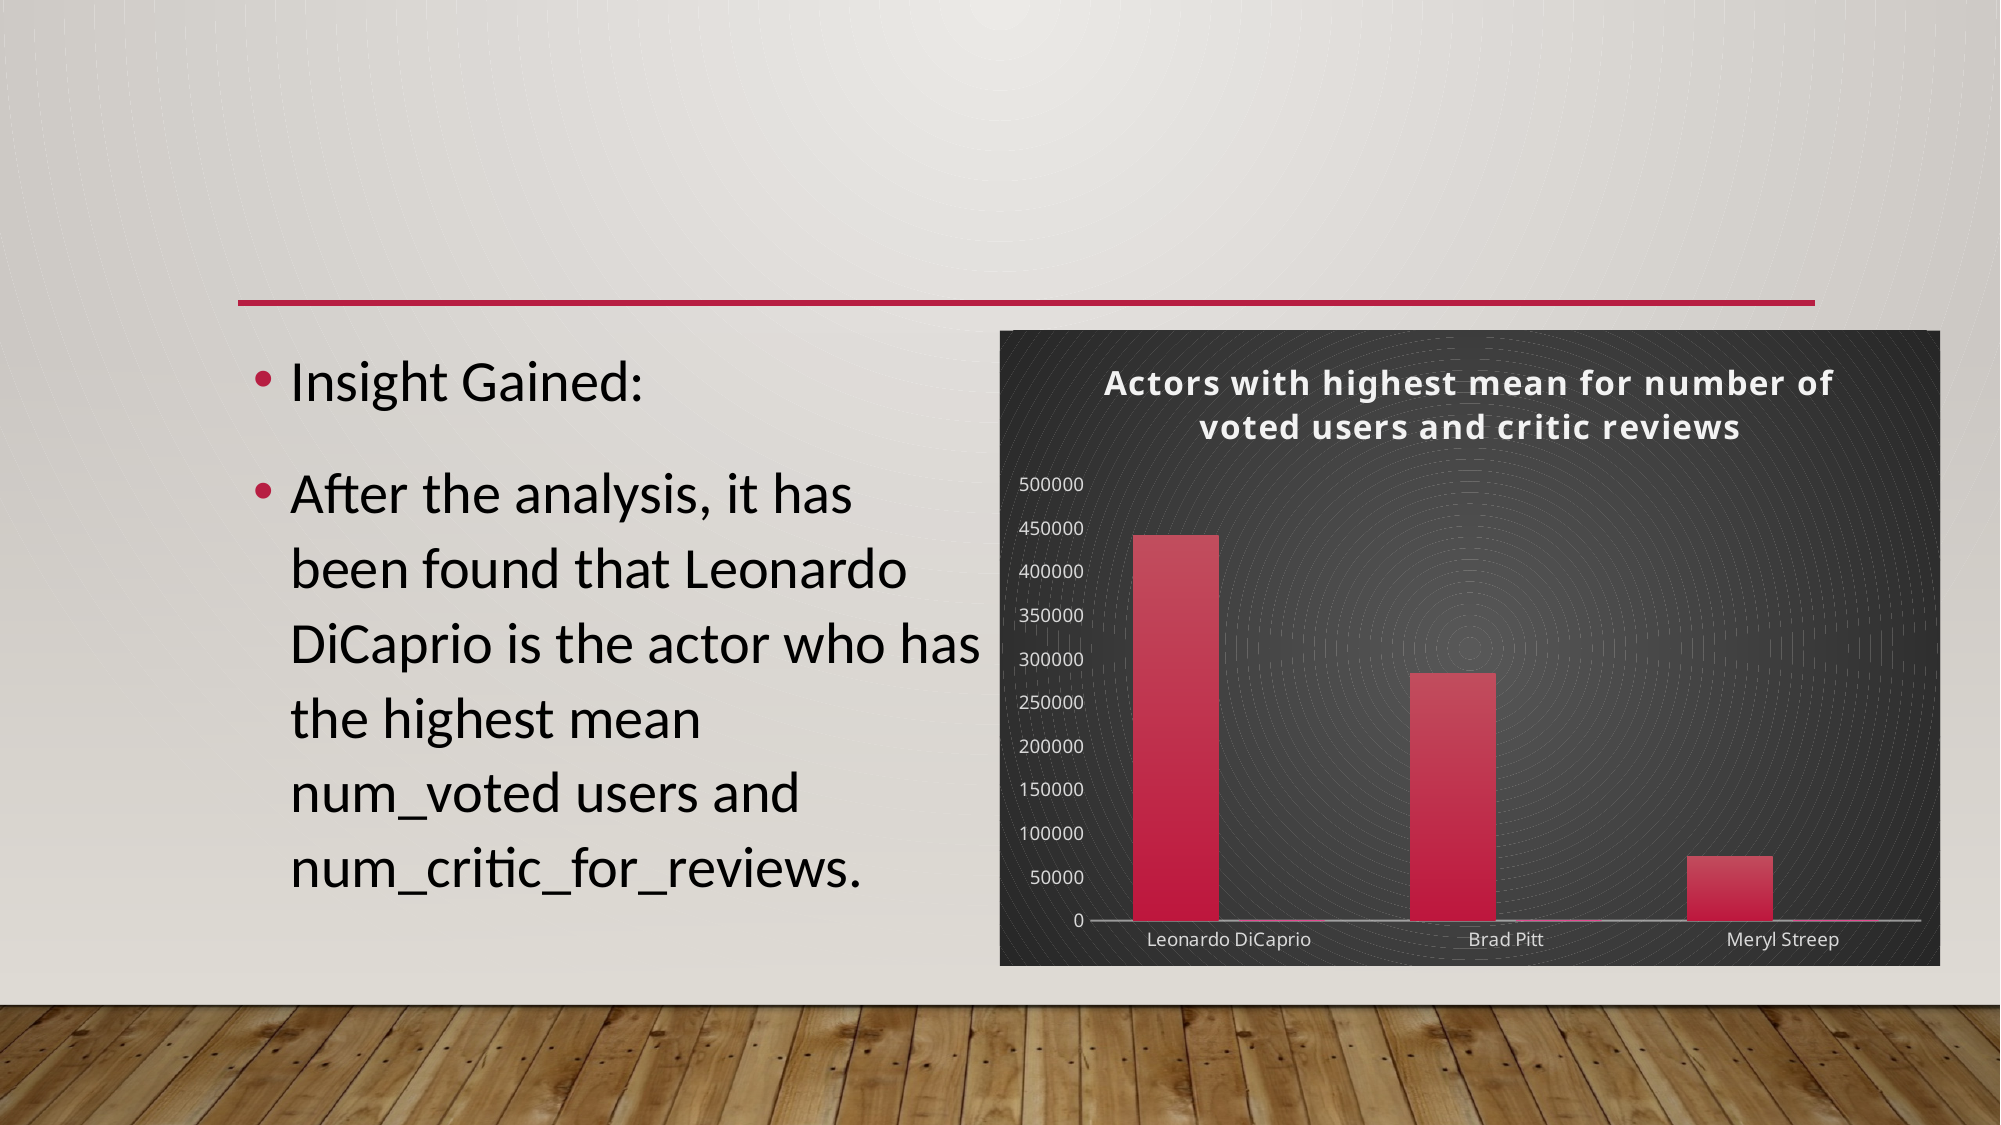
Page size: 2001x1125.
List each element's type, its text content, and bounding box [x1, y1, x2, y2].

chart [999, 330, 1941, 967]
picture [0, 1005, 2000, 1125]
list Insight Gained: After the analysis, it has been found that Leonardo DiCaprio is the actor who has the highest mean num_voted users and num_critic_for_reviews. [238, 330, 999, 966]
